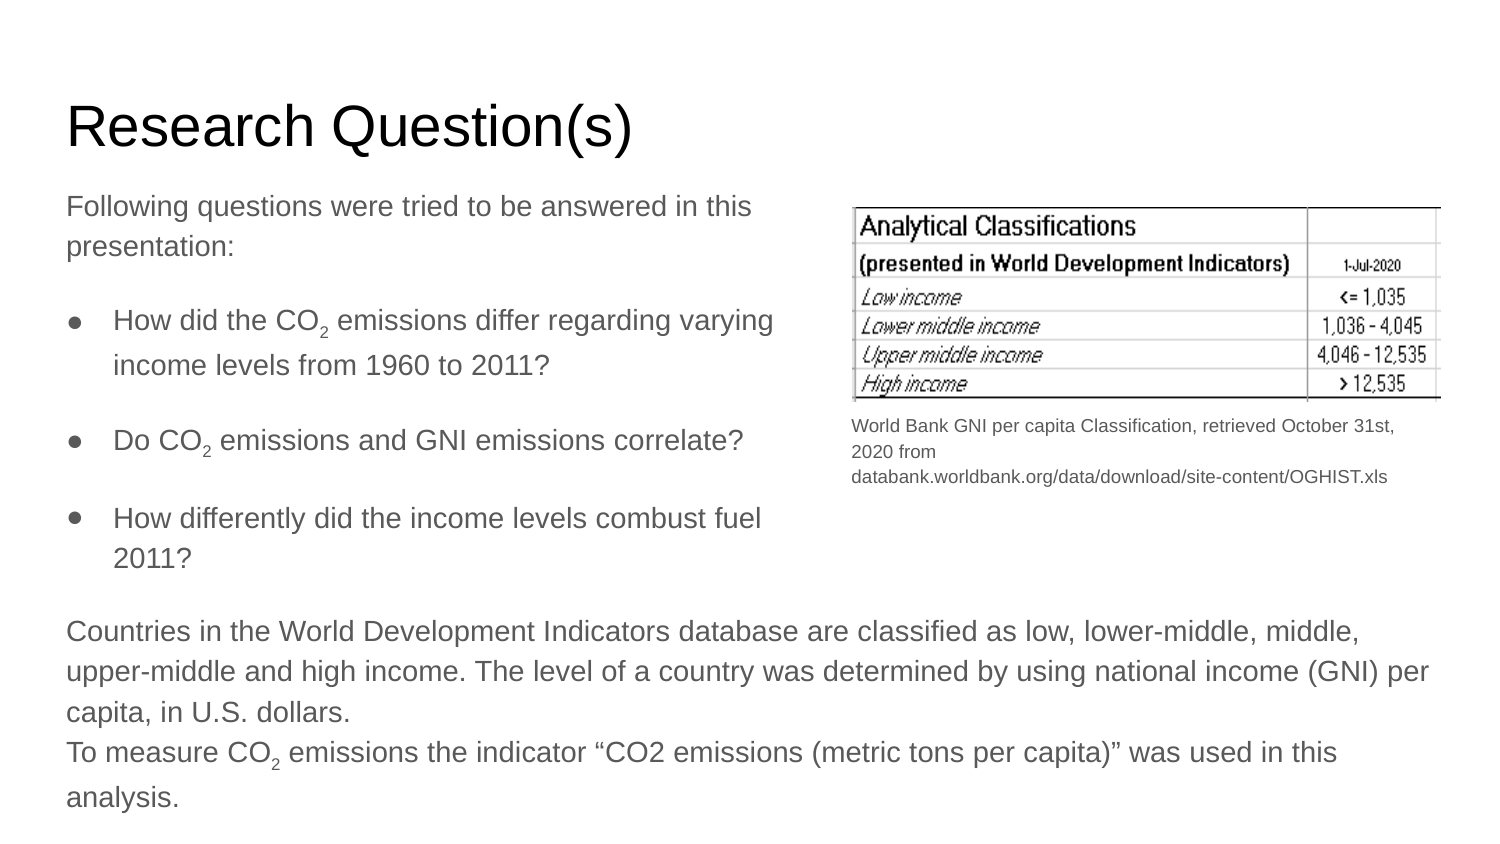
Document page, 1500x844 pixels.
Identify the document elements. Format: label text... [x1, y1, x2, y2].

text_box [836, 207, 1457, 491]
list Following questions were tried to be answered in this presentation: How did the CO2 emissions differ regarding varying income levels from 1960 to 2011? Do CO2 emissions and GNI emissions correlate? How differently did the income levels combust fuel 2011? Countries in the World Development Indicators database are classified as low, lower-middle, middle, upper-middle and high income. The level of a country was determined by using national income (GNI) per capita, in U.S. dollars. To measure CO2 emissions the indicator “CO2 emissions (metric tons per capita)” was used in this analysis. [51, 167, 1449, 807]
title Research Question(s) [51, 72, 1449, 167]
